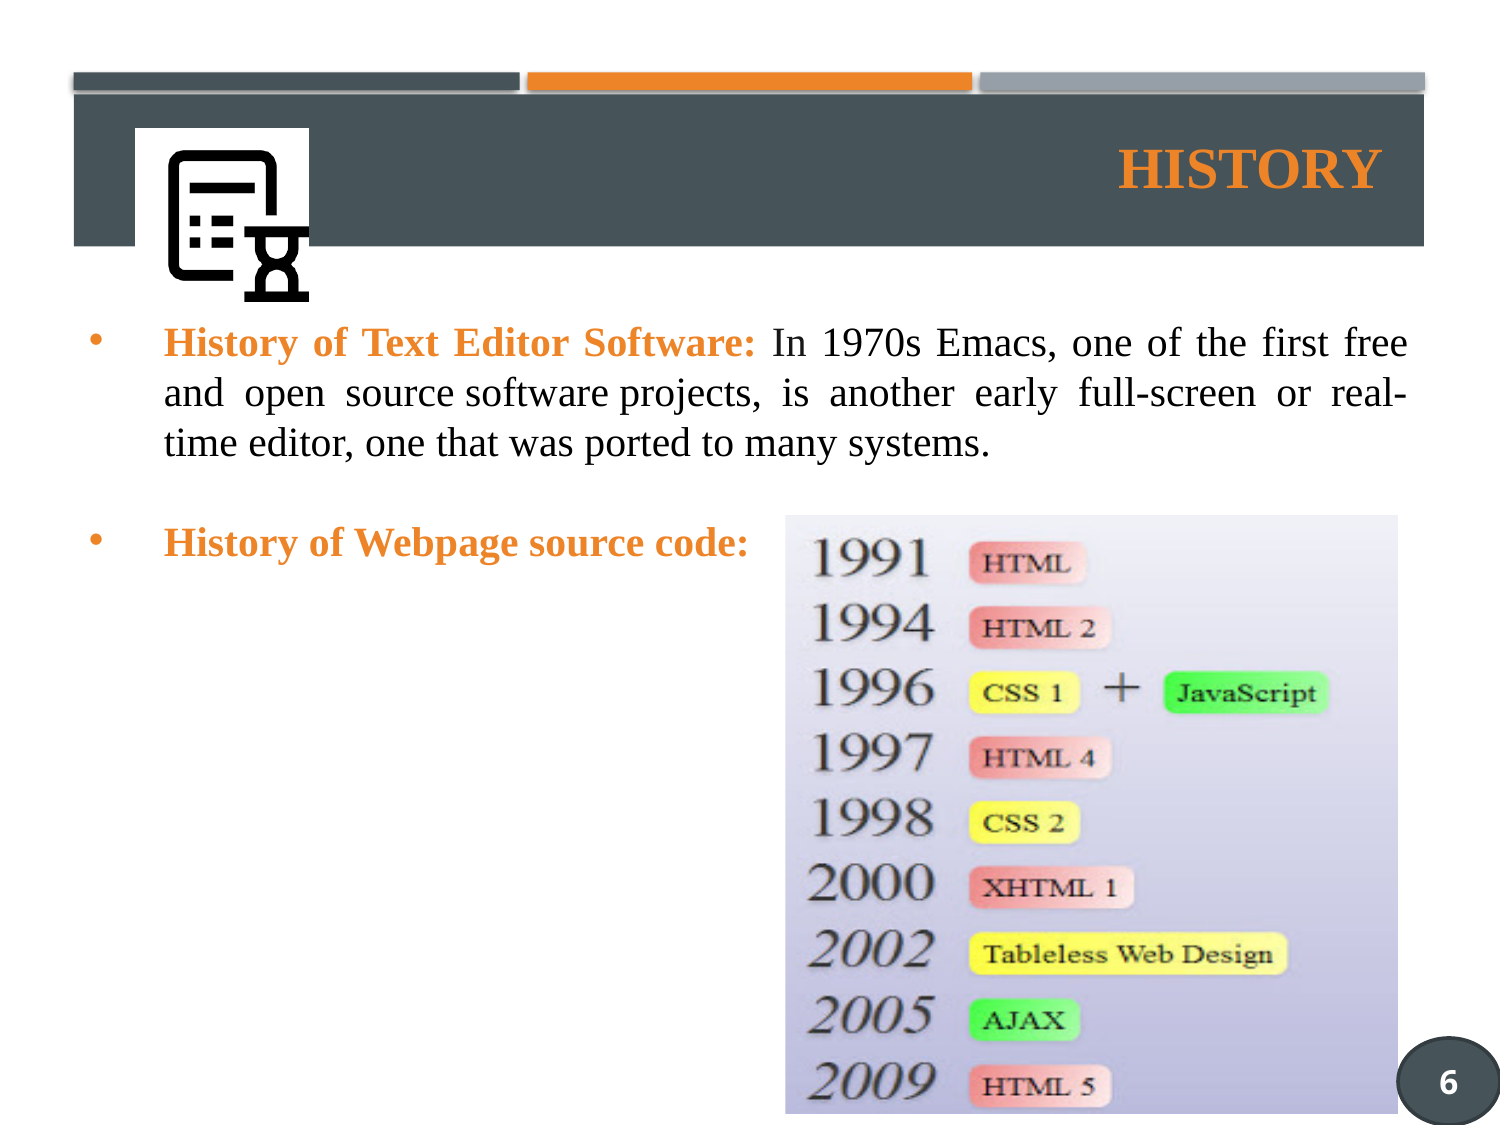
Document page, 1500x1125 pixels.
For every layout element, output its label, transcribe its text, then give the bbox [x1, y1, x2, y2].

picture [134, 127, 309, 302]
text_box 6 [1405, 1036, 1500, 1125]
text_box History of Text Editor Software: In 1970s Emacs, one of the first free and open source software projects, is another early full-screen or real-time editor, one that was ported to many systems. History of Webpage source code: [73, 307, 1424, 573]
text_box history [99, 122, 1399, 219]
text_box [72, 92, 1426, 248]
picture [784, 514, 1399, 1114]
